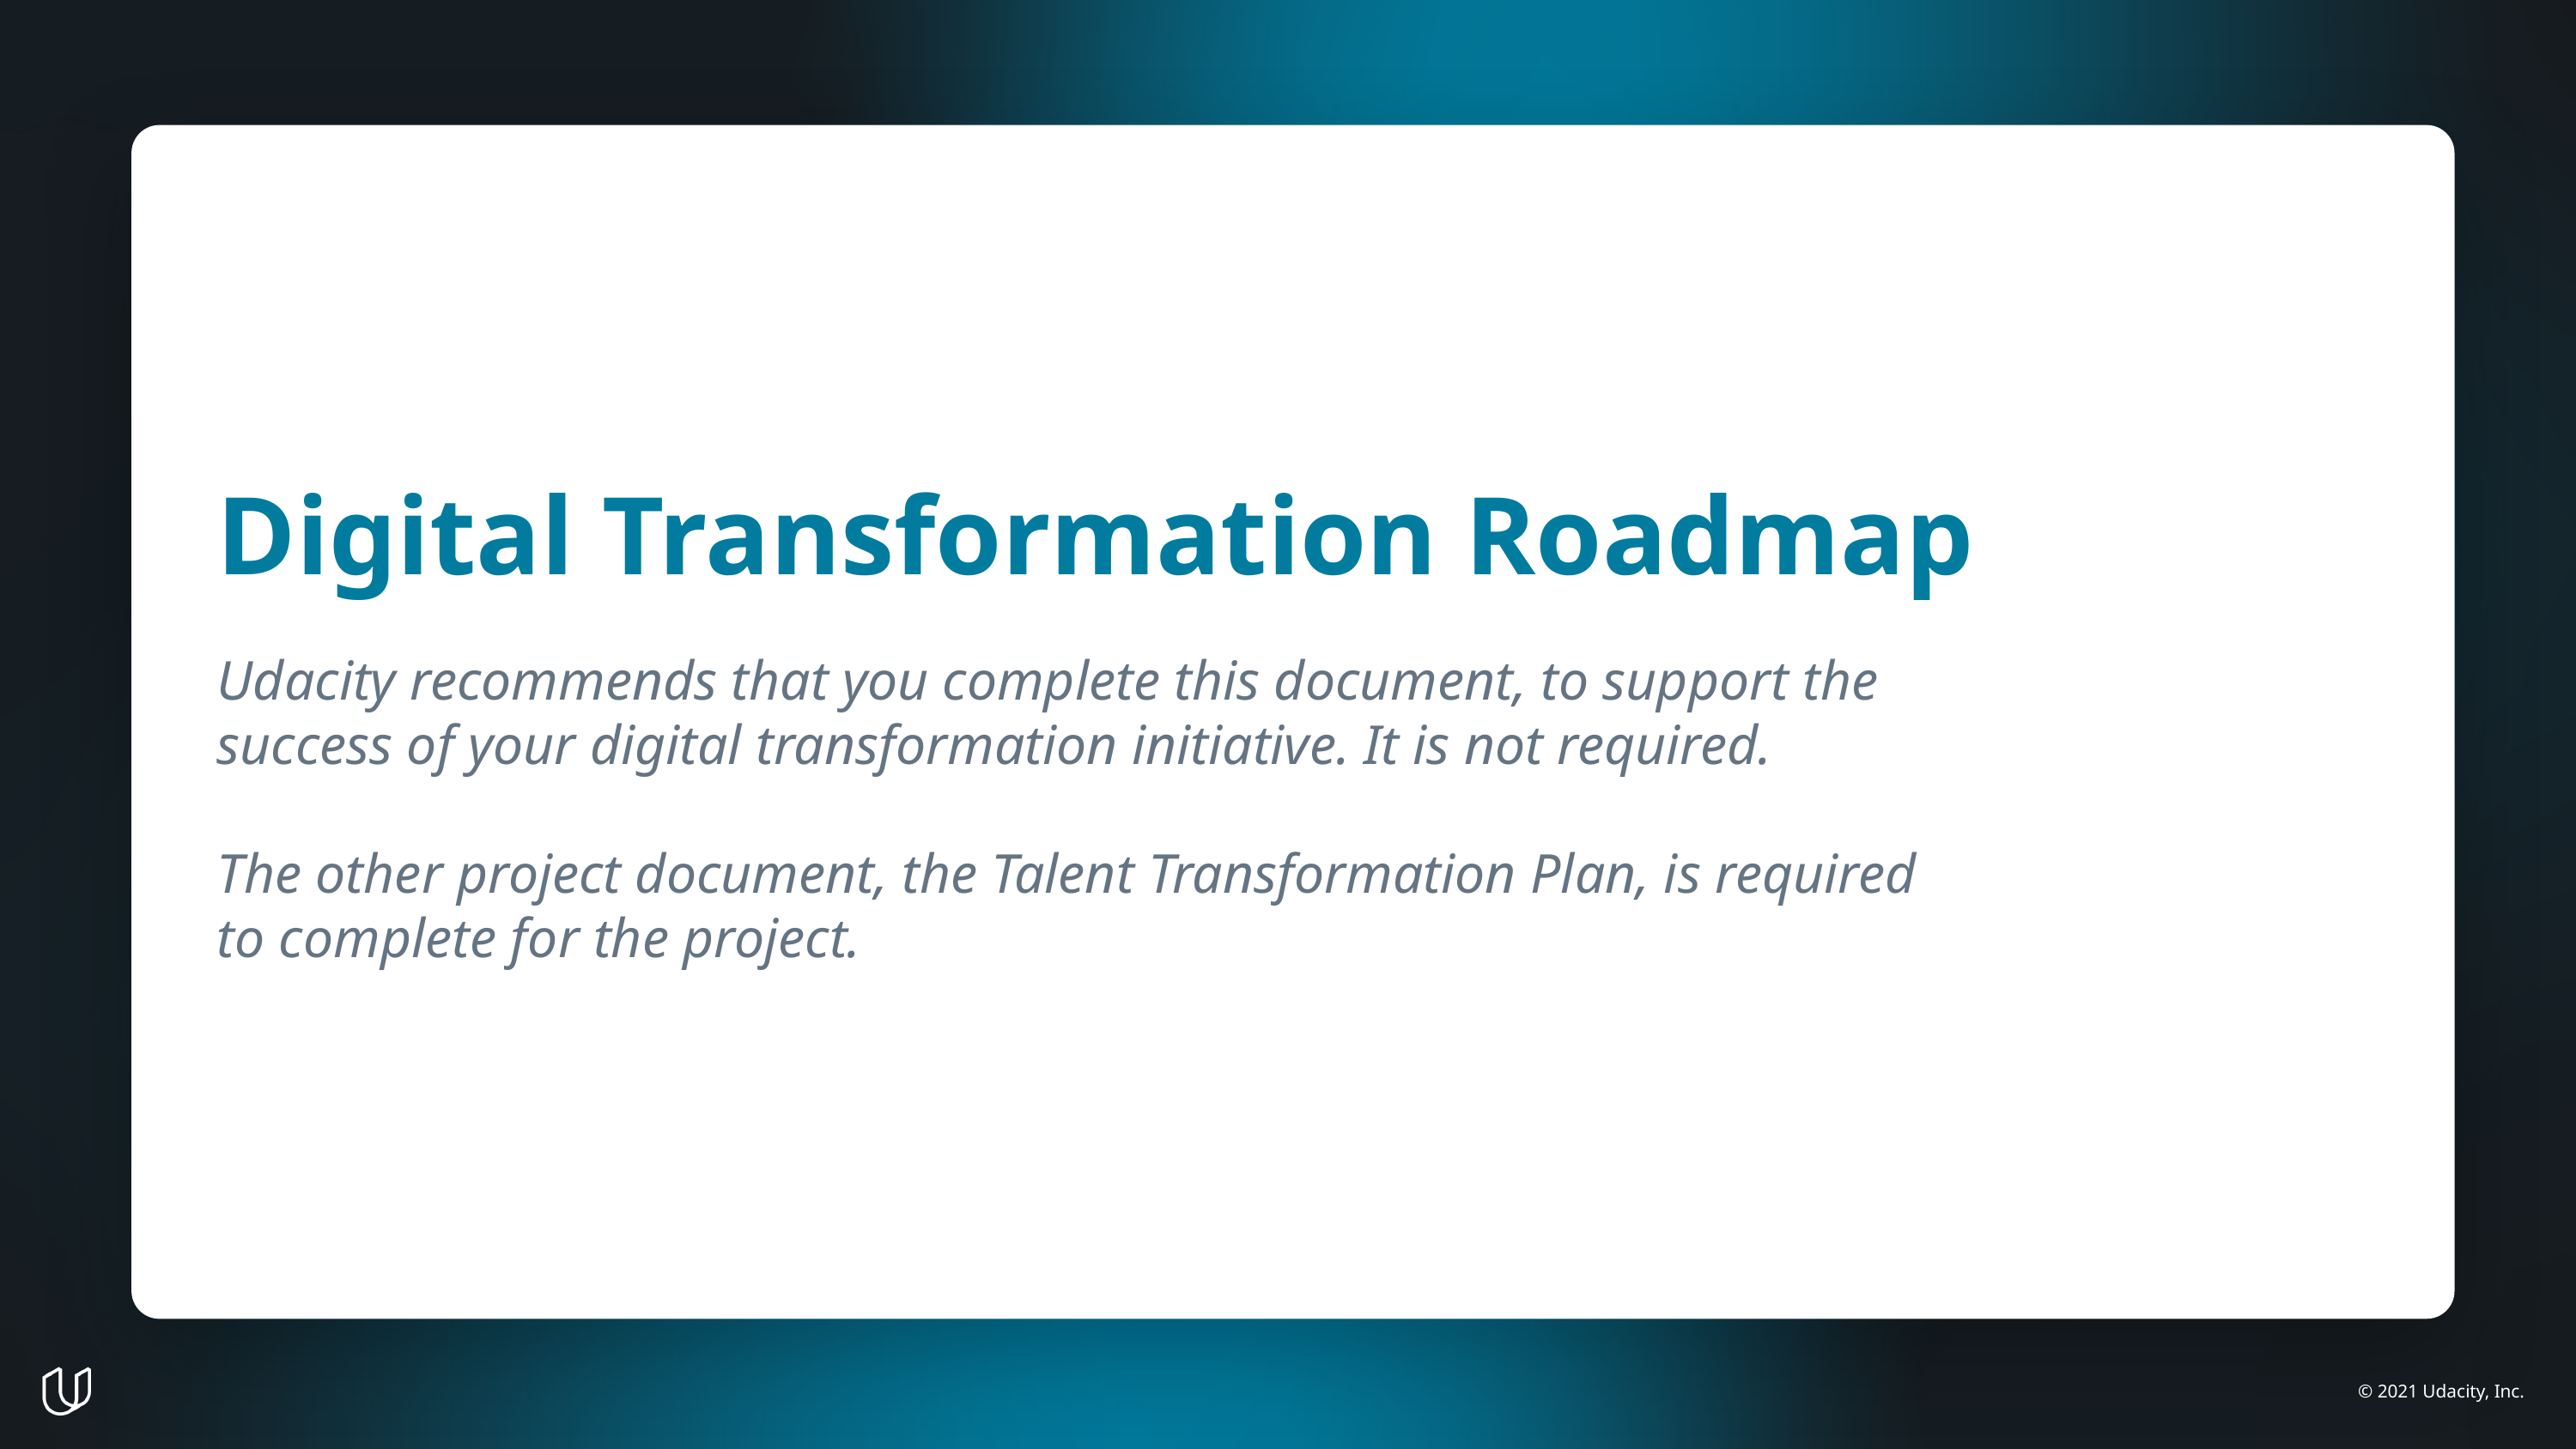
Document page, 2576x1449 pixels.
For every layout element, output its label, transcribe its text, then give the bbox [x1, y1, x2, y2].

picture [1558, 0, 2576, 1449]
picture [0, 0, 1176, 1449]
text_box Udacity recommends that you complete this document, to support the success of your digital transformation initiative. It is not required. The other project document, the Talent Transformation Plan, is required to complete for the project. [204, 633, 1945, 981]
title Digital Transformation Roadmap [204, 464, 2309, 609]
